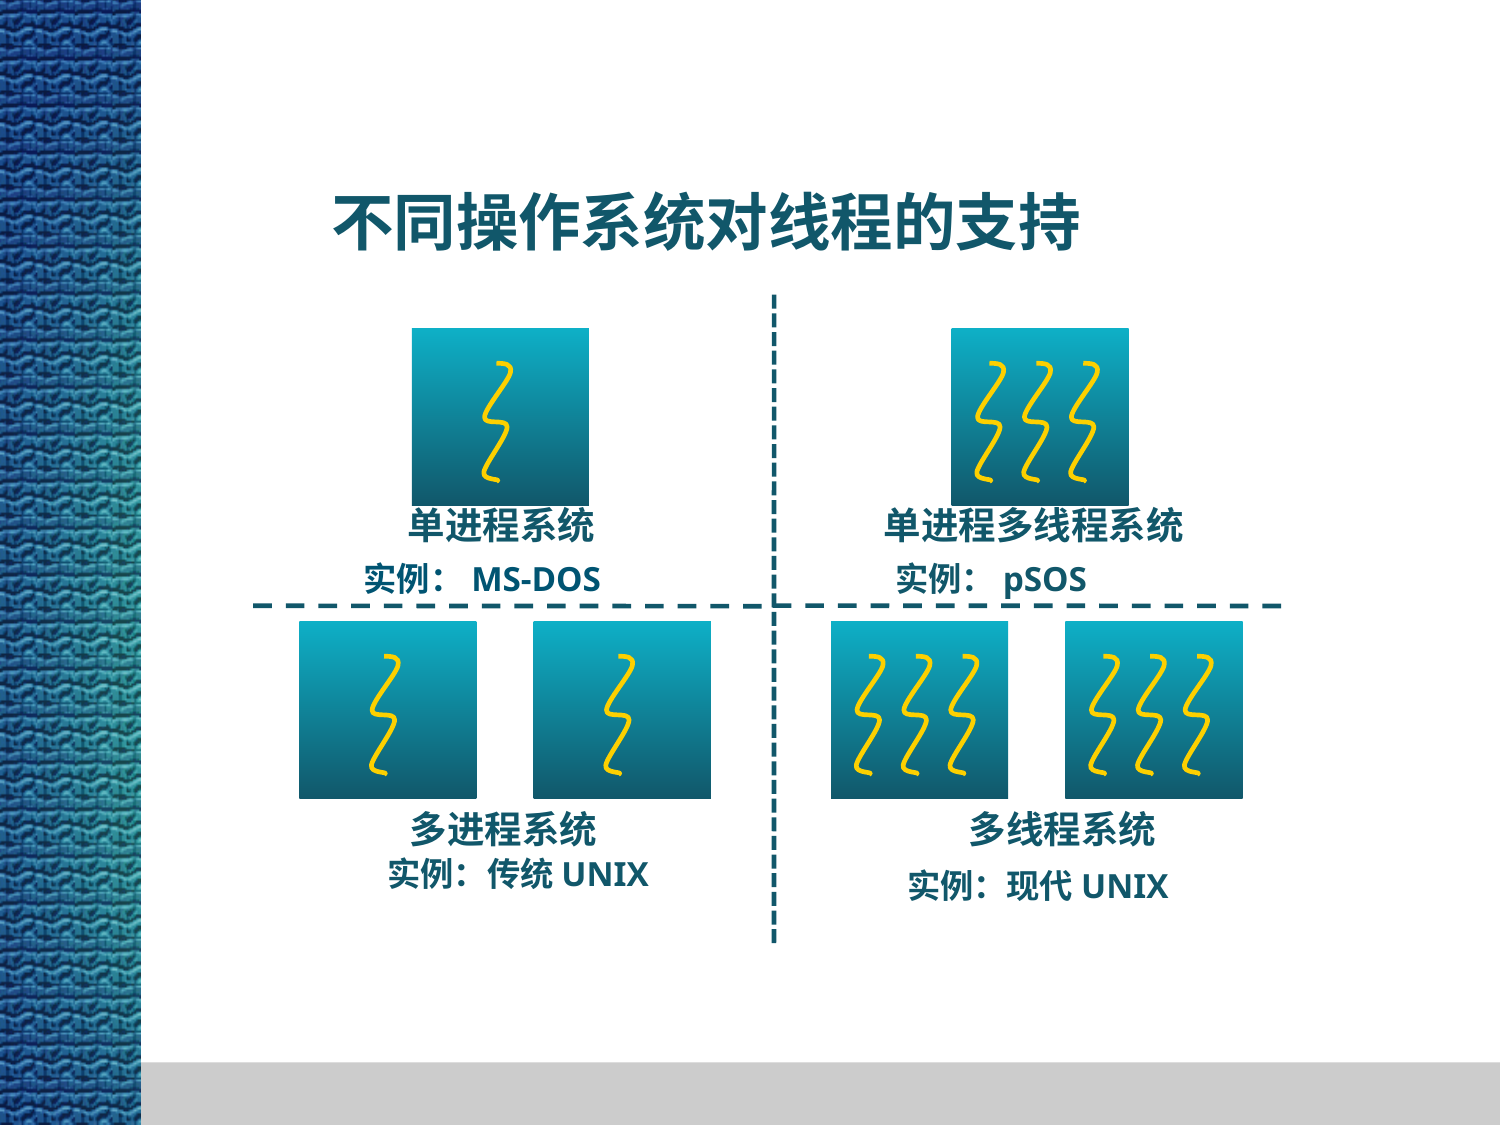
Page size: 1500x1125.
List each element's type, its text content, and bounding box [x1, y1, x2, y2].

text_box 不同操作系统对线程的支持 [316, 175, 1172, 266]
picture [0, 0, 141, 1125]
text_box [772, 327, 1294, 914]
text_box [252, 327, 771, 902]
